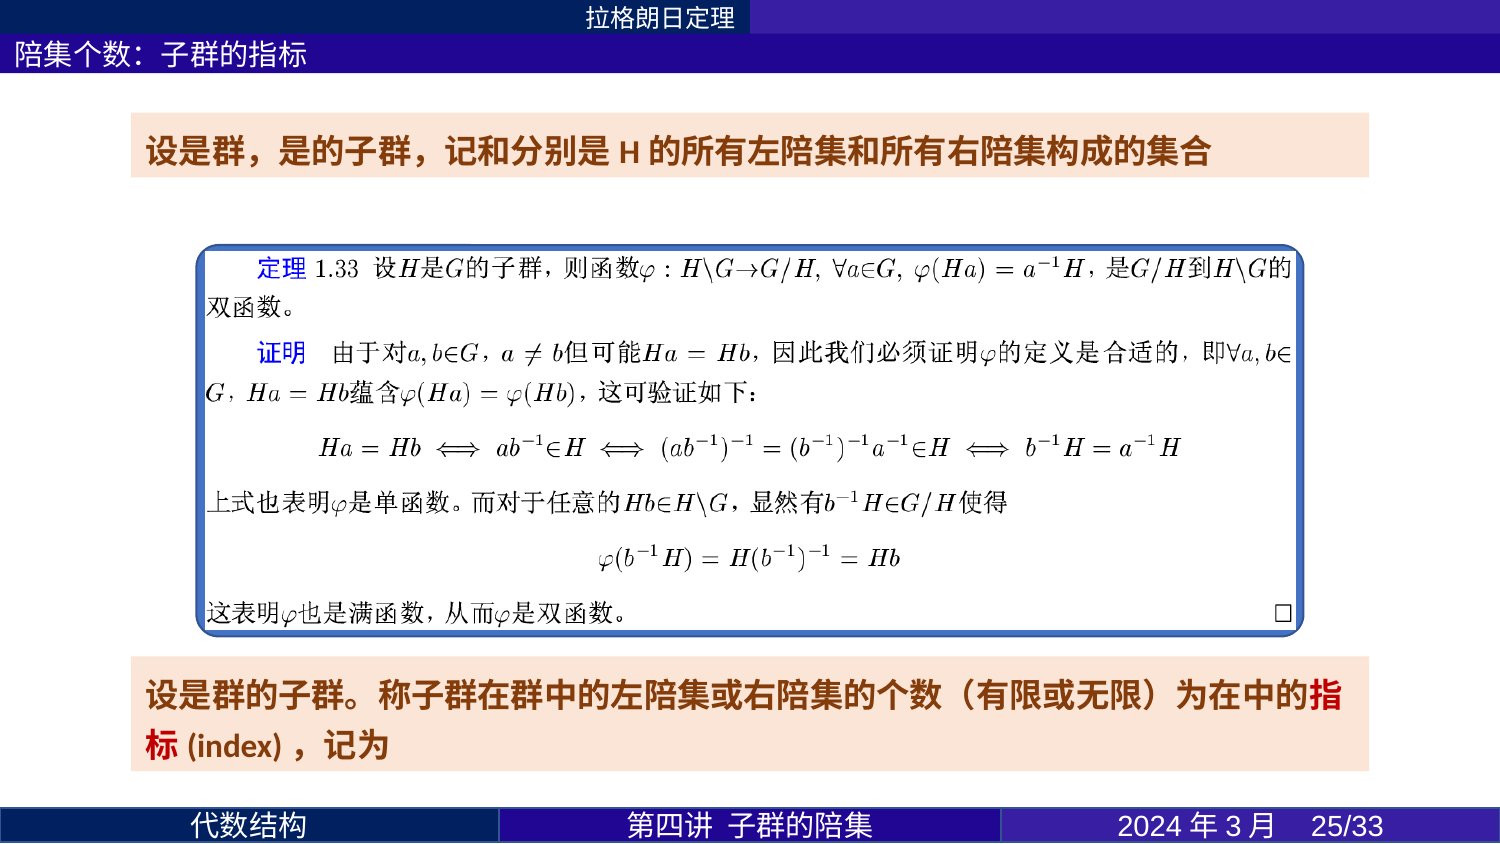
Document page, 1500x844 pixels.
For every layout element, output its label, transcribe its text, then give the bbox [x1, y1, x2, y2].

text_box [749, 0, 1500, 33]
text_box 陪集个数：子群的指标 [0, 33, 1500, 74]
text_box 第四讲 子群的陪集 [498, 807, 1000, 843]
text_box 代数结构 [0, 807, 498, 843]
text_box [196, 245, 1304, 637]
text_box 2024年3月 25/33 [1000, 807, 1500, 843]
text_box 拉格朗日定理 [0, 0, 749, 33]
